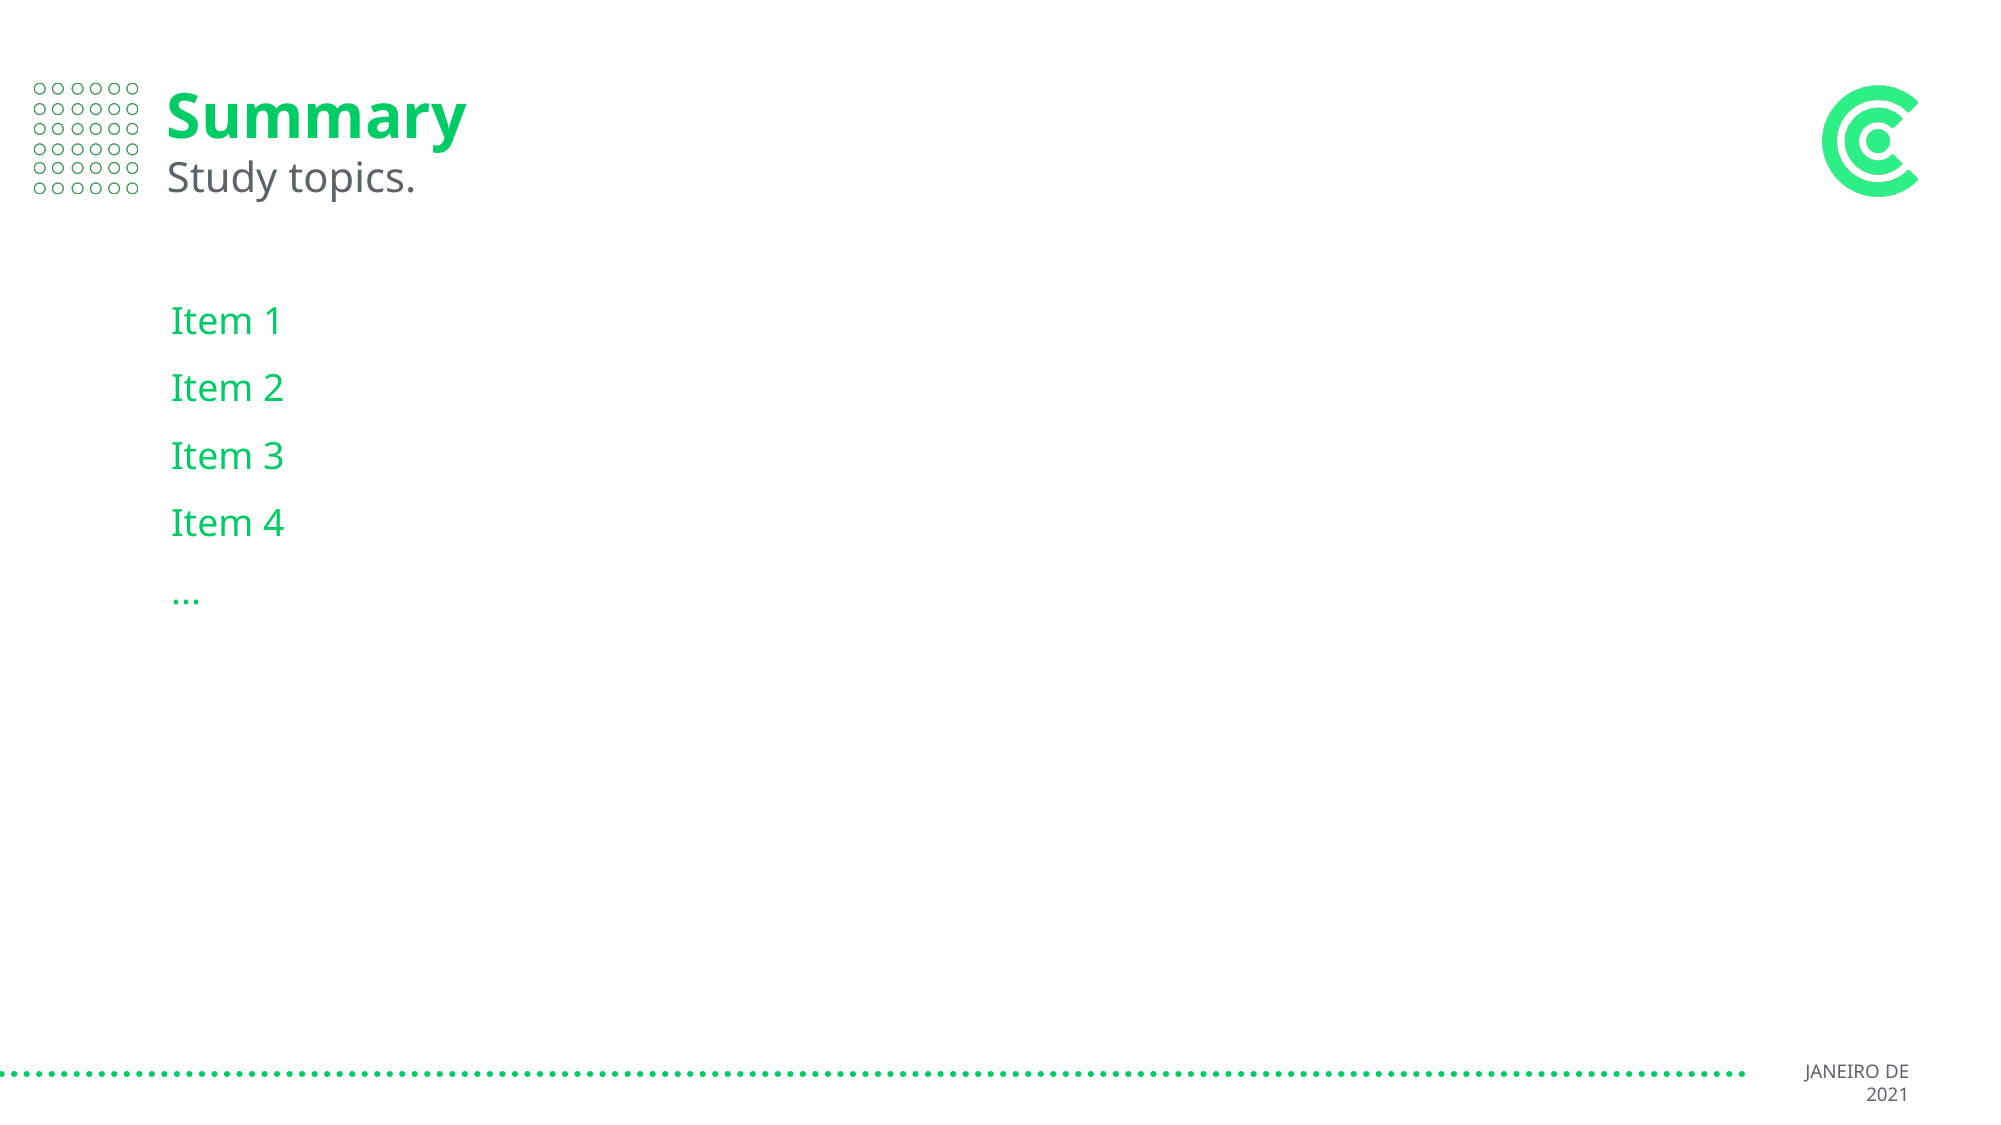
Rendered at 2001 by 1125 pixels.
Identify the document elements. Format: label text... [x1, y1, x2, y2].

text_box Item 1 Item 2 Item 3 Item 4 ... [156, 266, 1560, 620]
picture [33, 83, 138, 194]
text_box Summary Study topics. [152, 68, 1320, 208]
text_box JANEIRO DE 2021 [1748, 1044, 1925, 1089]
picture [1822, 85, 1918, 197]
